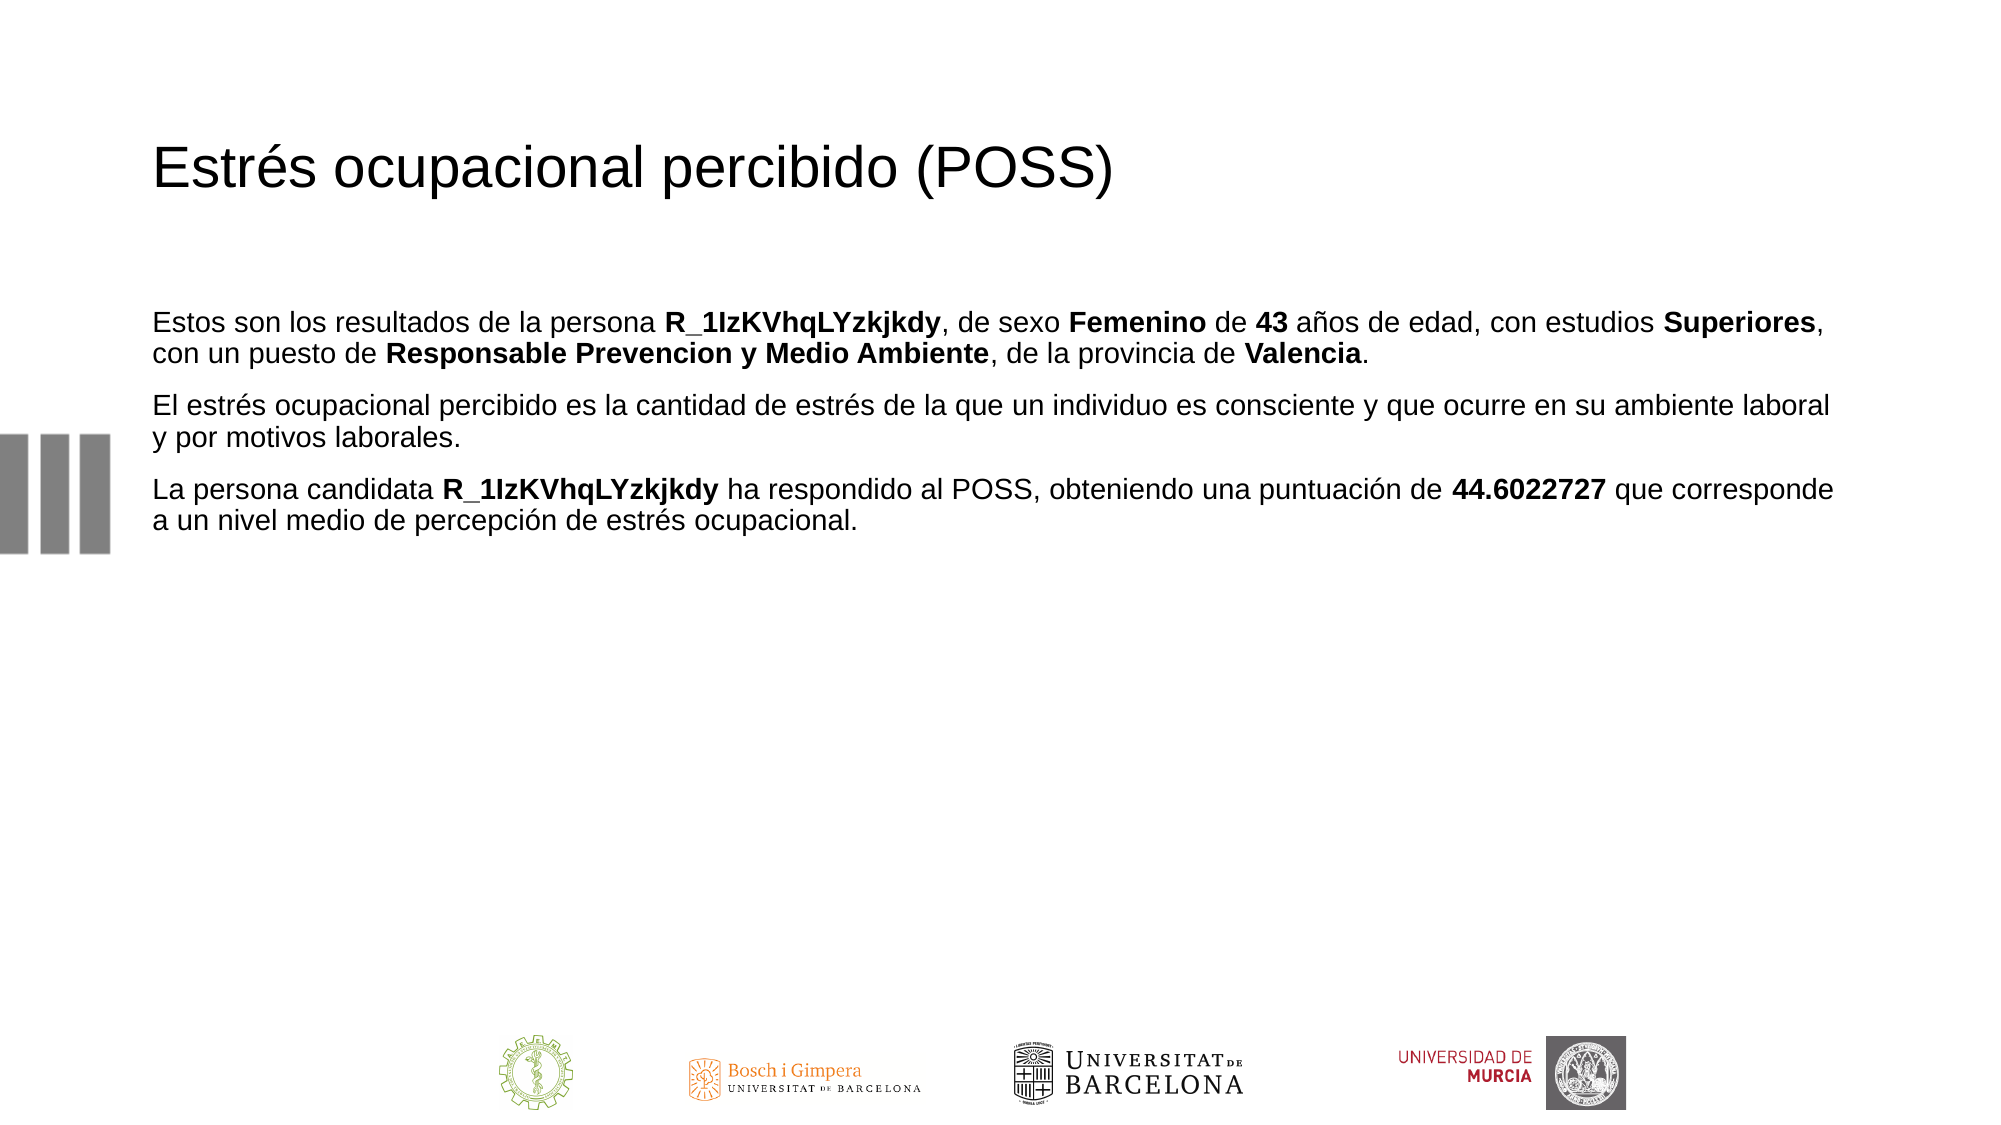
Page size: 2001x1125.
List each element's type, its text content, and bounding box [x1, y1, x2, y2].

picture [0, 420, 123, 563]
list Estos son los resultados de la persona R_1IzKVhqLYzkjkdy, de sexo Femenino de 43 años de edad, con estudios Superiores, con un puesto de Responsable Prevencion y Medio Ambiente, de la provincia de Valencia. El estrés ocupacional percibido es la cantidad de estrés de la que un individuo es consciente y que ocurre en su ambiente laboral y por motivos laborales. La persona candidata R_1IzKVhqLYzkjkdy ha respondido al POSS, obteniendo una puntuación de 44.6022727 que corresponde a un nivel medio de percepción de estrés ocupacional. [137, 299, 1863, 1014]
title Estrés ocupacional percibido (POSS) [137, 59, 1863, 278]
picture [1331, 1036, 1627, 1110]
picture [499, 1035, 573, 1110]
picture [1014, 1042, 1243, 1105]
picture [684, 1031, 926, 1125]
